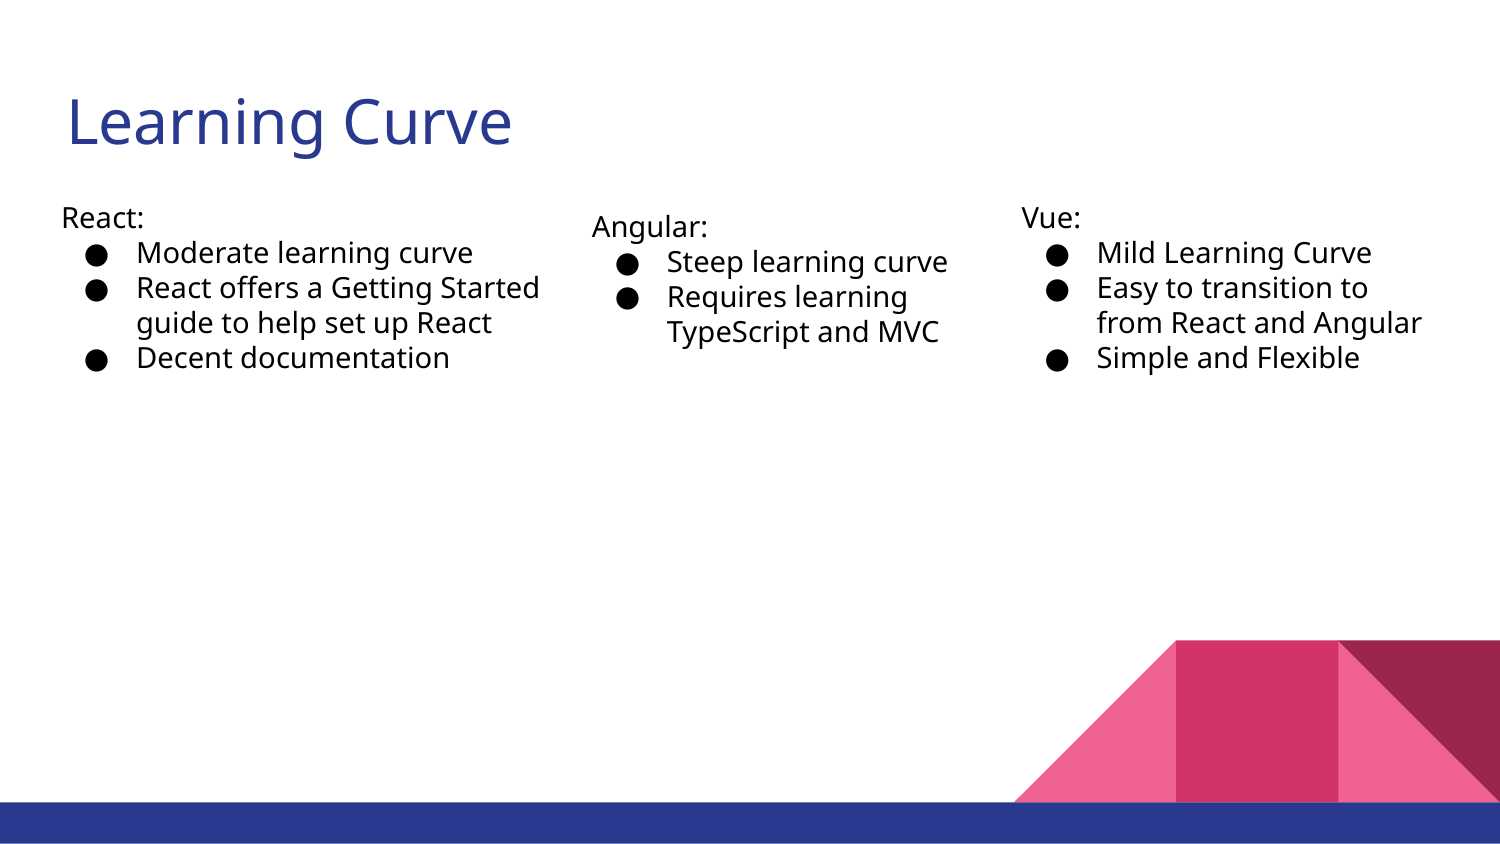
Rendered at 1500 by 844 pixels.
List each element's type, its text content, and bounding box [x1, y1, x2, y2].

text_box Vue: Mild Learning Curve Easy to transition to from React and Angular Simple and Flexible [1006, 184, 1442, 438]
title Learning Curve [51, 67, 1449, 167]
text_box React: Moderate learning curve React offers a Getting Started guide to help set up React Decent documentation [46, 184, 557, 658]
text_box Angular: Steep learning curve Requires learning TypeScript and MVC [576, 193, 987, 396]
